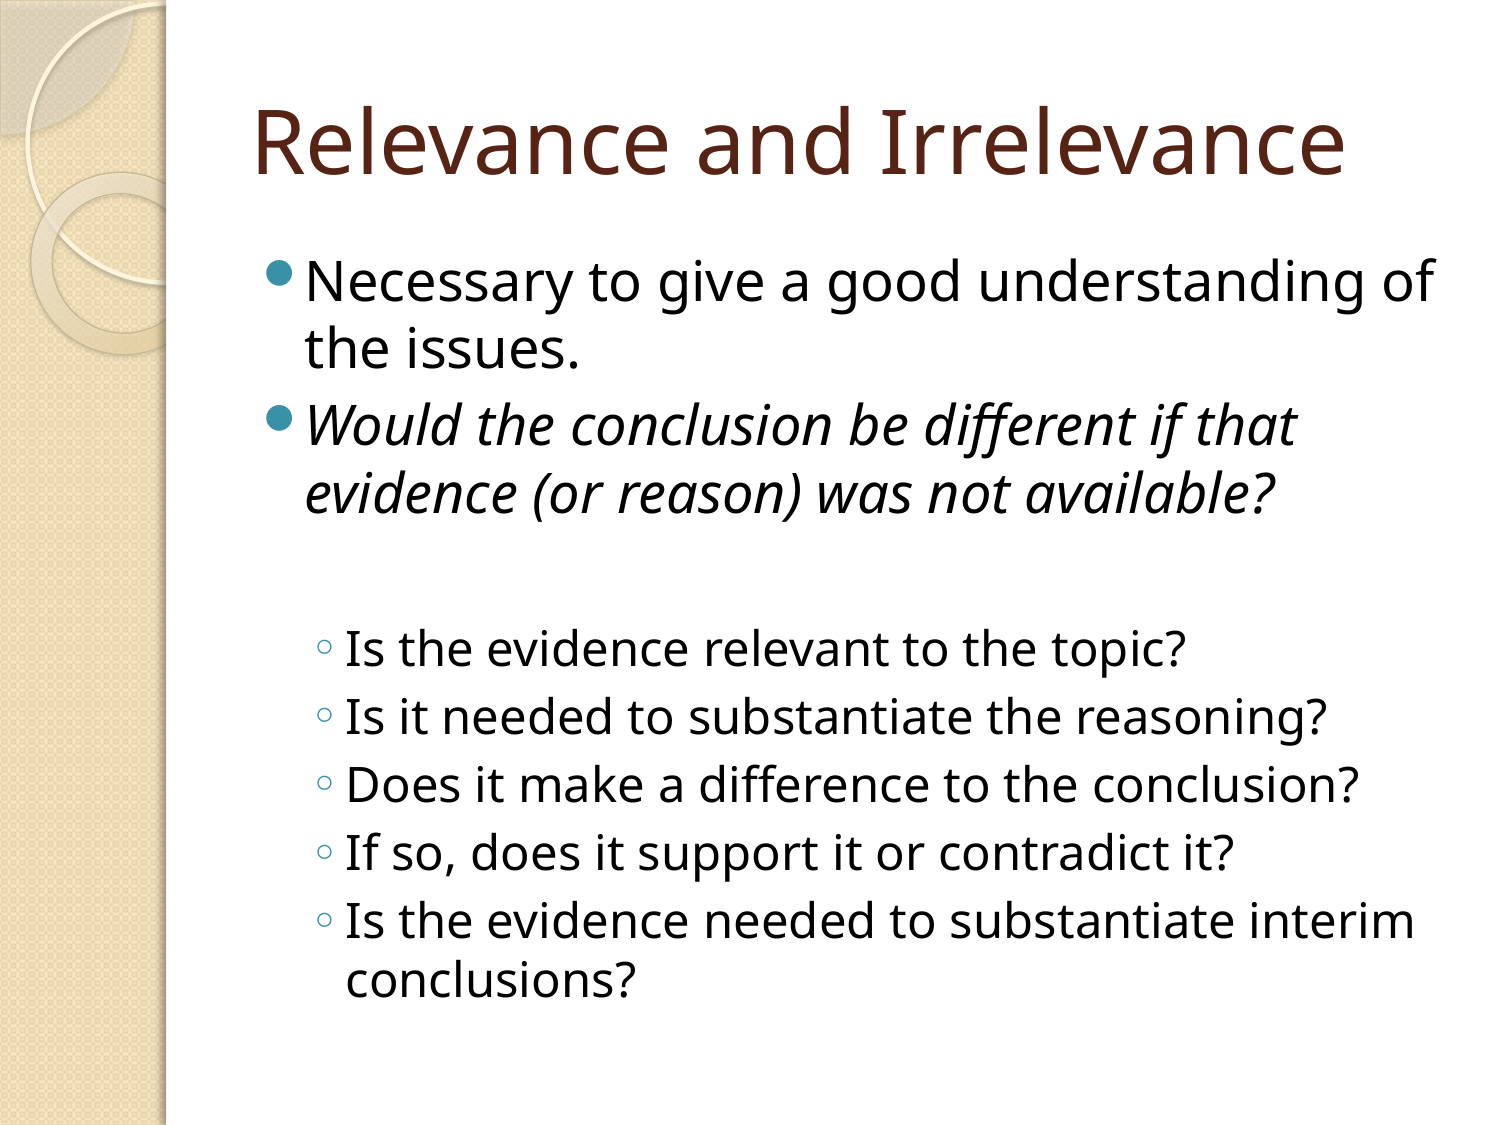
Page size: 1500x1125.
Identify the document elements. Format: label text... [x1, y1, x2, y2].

title Relevance and Irrelevance [235, 45, 1466, 233]
list Necessary to give a good understanding of the issues. Would the conclusion be different if that evidence (or reason) was not available? Is the evidence relevant to the topic? Is it needed to substantiate the reasoning? Does it make a difference to the conclusion? If so, does it support it or contradict it? Is the evidence needed to substantiate interim conclusions? [235, 237, 1466, 1025]
